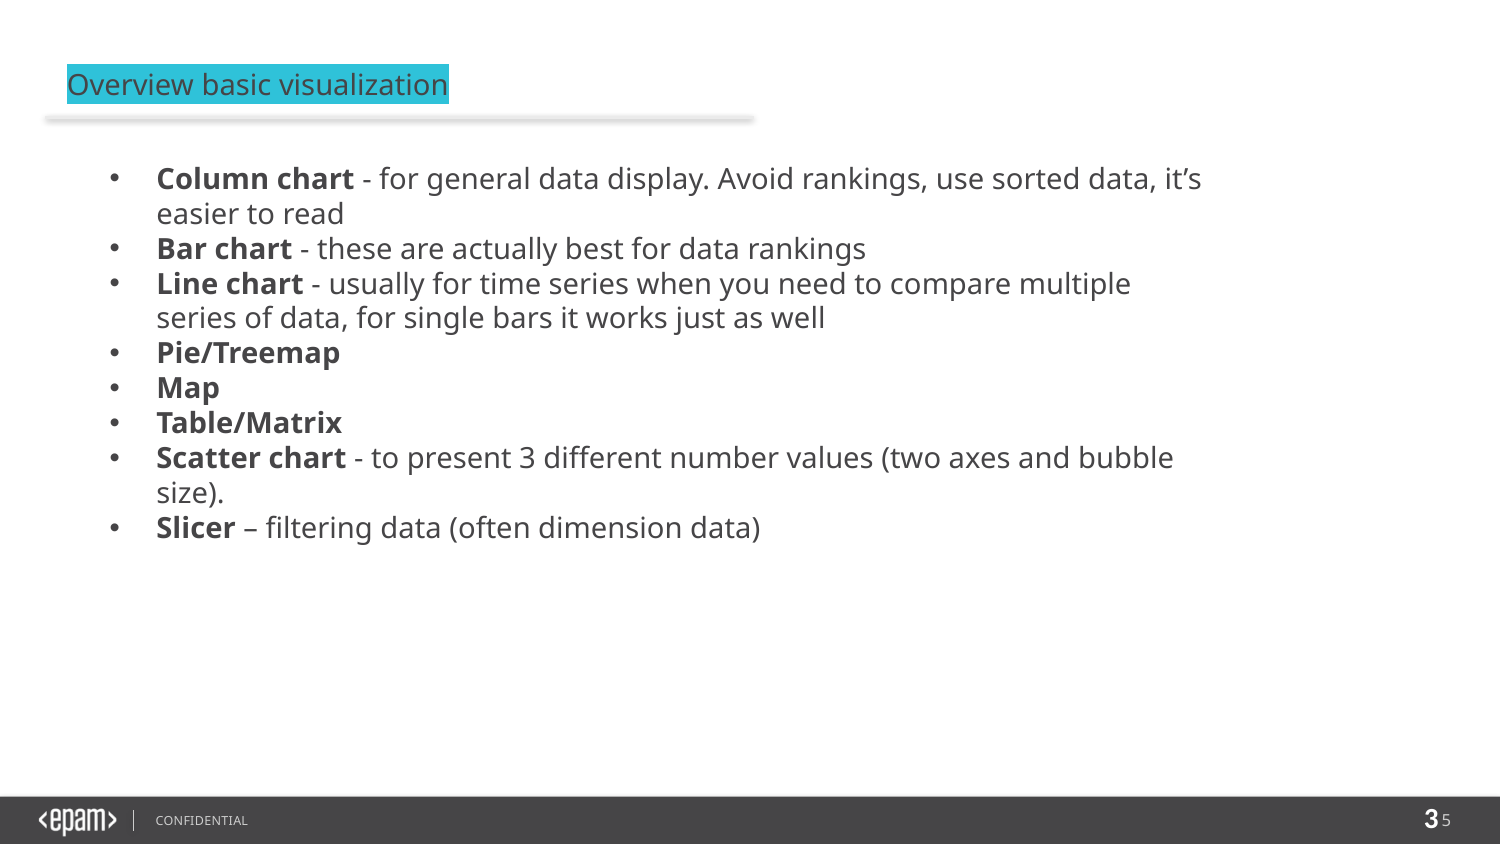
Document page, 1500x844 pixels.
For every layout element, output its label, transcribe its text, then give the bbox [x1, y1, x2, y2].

picture [38, 808, 117, 837]
text_box Overview basic visualization [0, 59, 1466, 109]
text_box 3 [1228, 791, 1454, 844]
text_box Column chart - for general data display. Avoid rankings, use sorted data, it’s easier to read Bar chart - these are actually best for data rankings Line chart - usually for time series when you need to compare multiple series of data, for single bars it works just as well Pie/Treemap Map Table/Matrix Scatter chart - to present 3 different number values (two axes and bubble size). Slicer – filtering data (often dimension data) [94, 152, 1229, 692]
